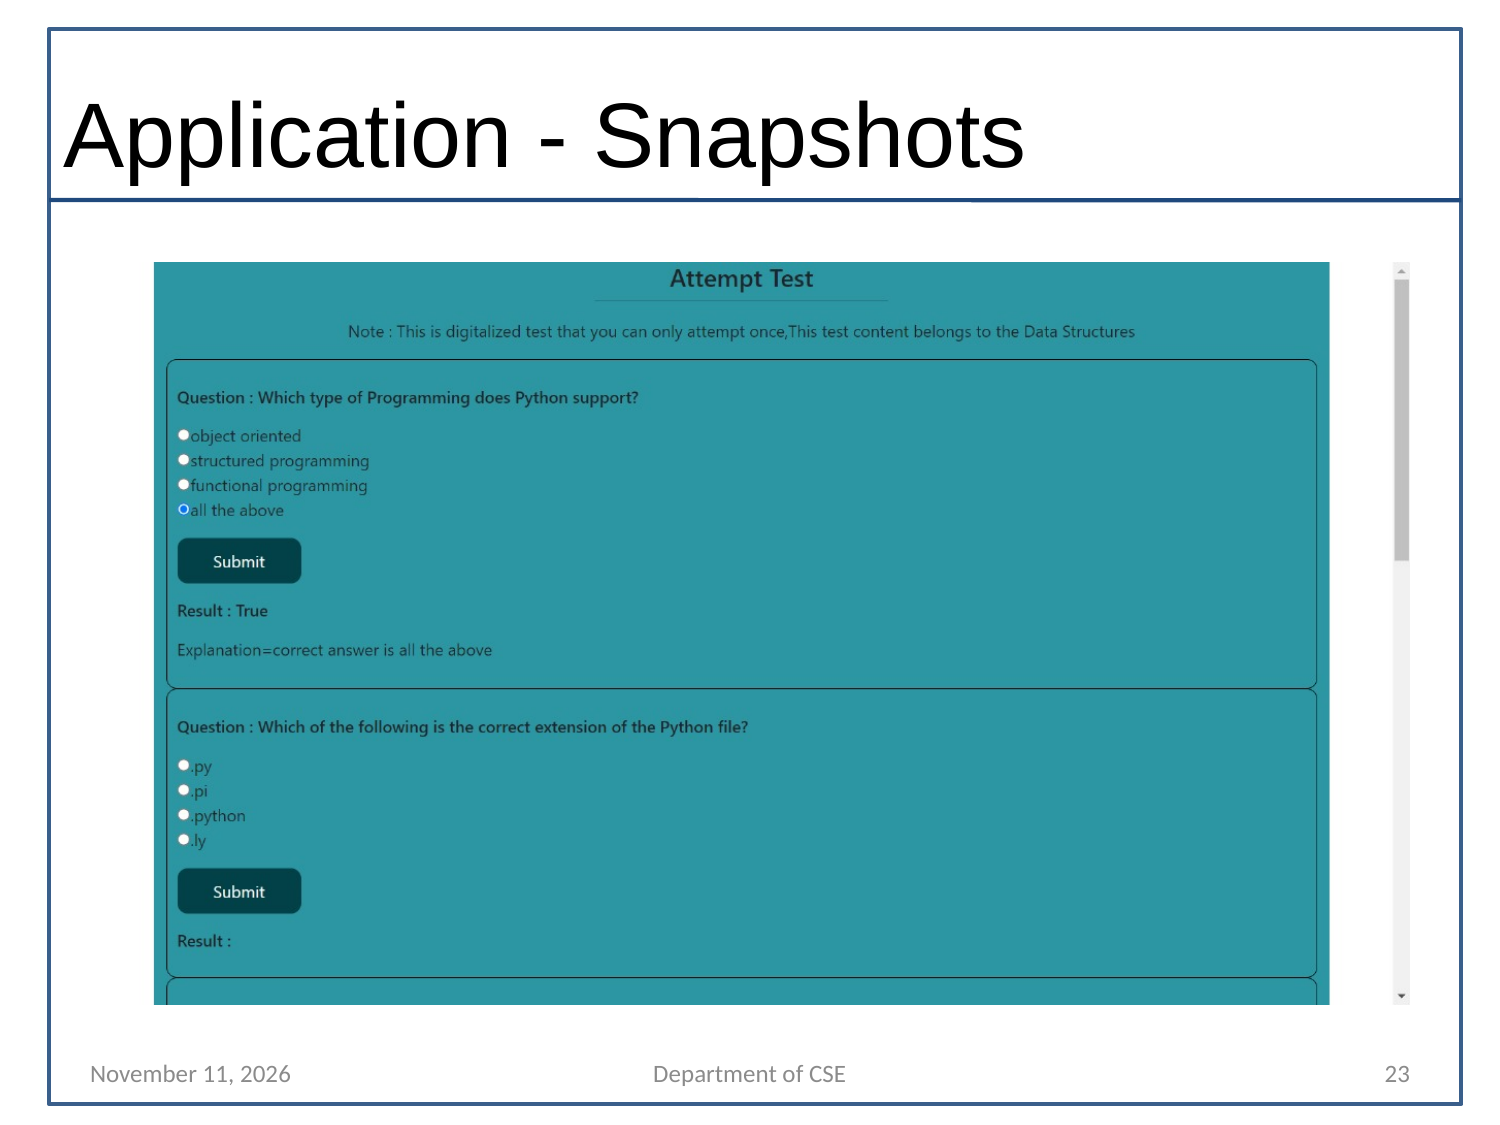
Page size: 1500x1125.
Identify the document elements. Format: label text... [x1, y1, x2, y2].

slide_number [75, 1042, 425, 1103]
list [89, 262, 1411, 1006]
title Application - Snapshots [49, 37, 1399, 225]
footer Department of CSE [512, 1042, 988, 1103]
slide_number 23 [1074, 1042, 1425, 1103]
